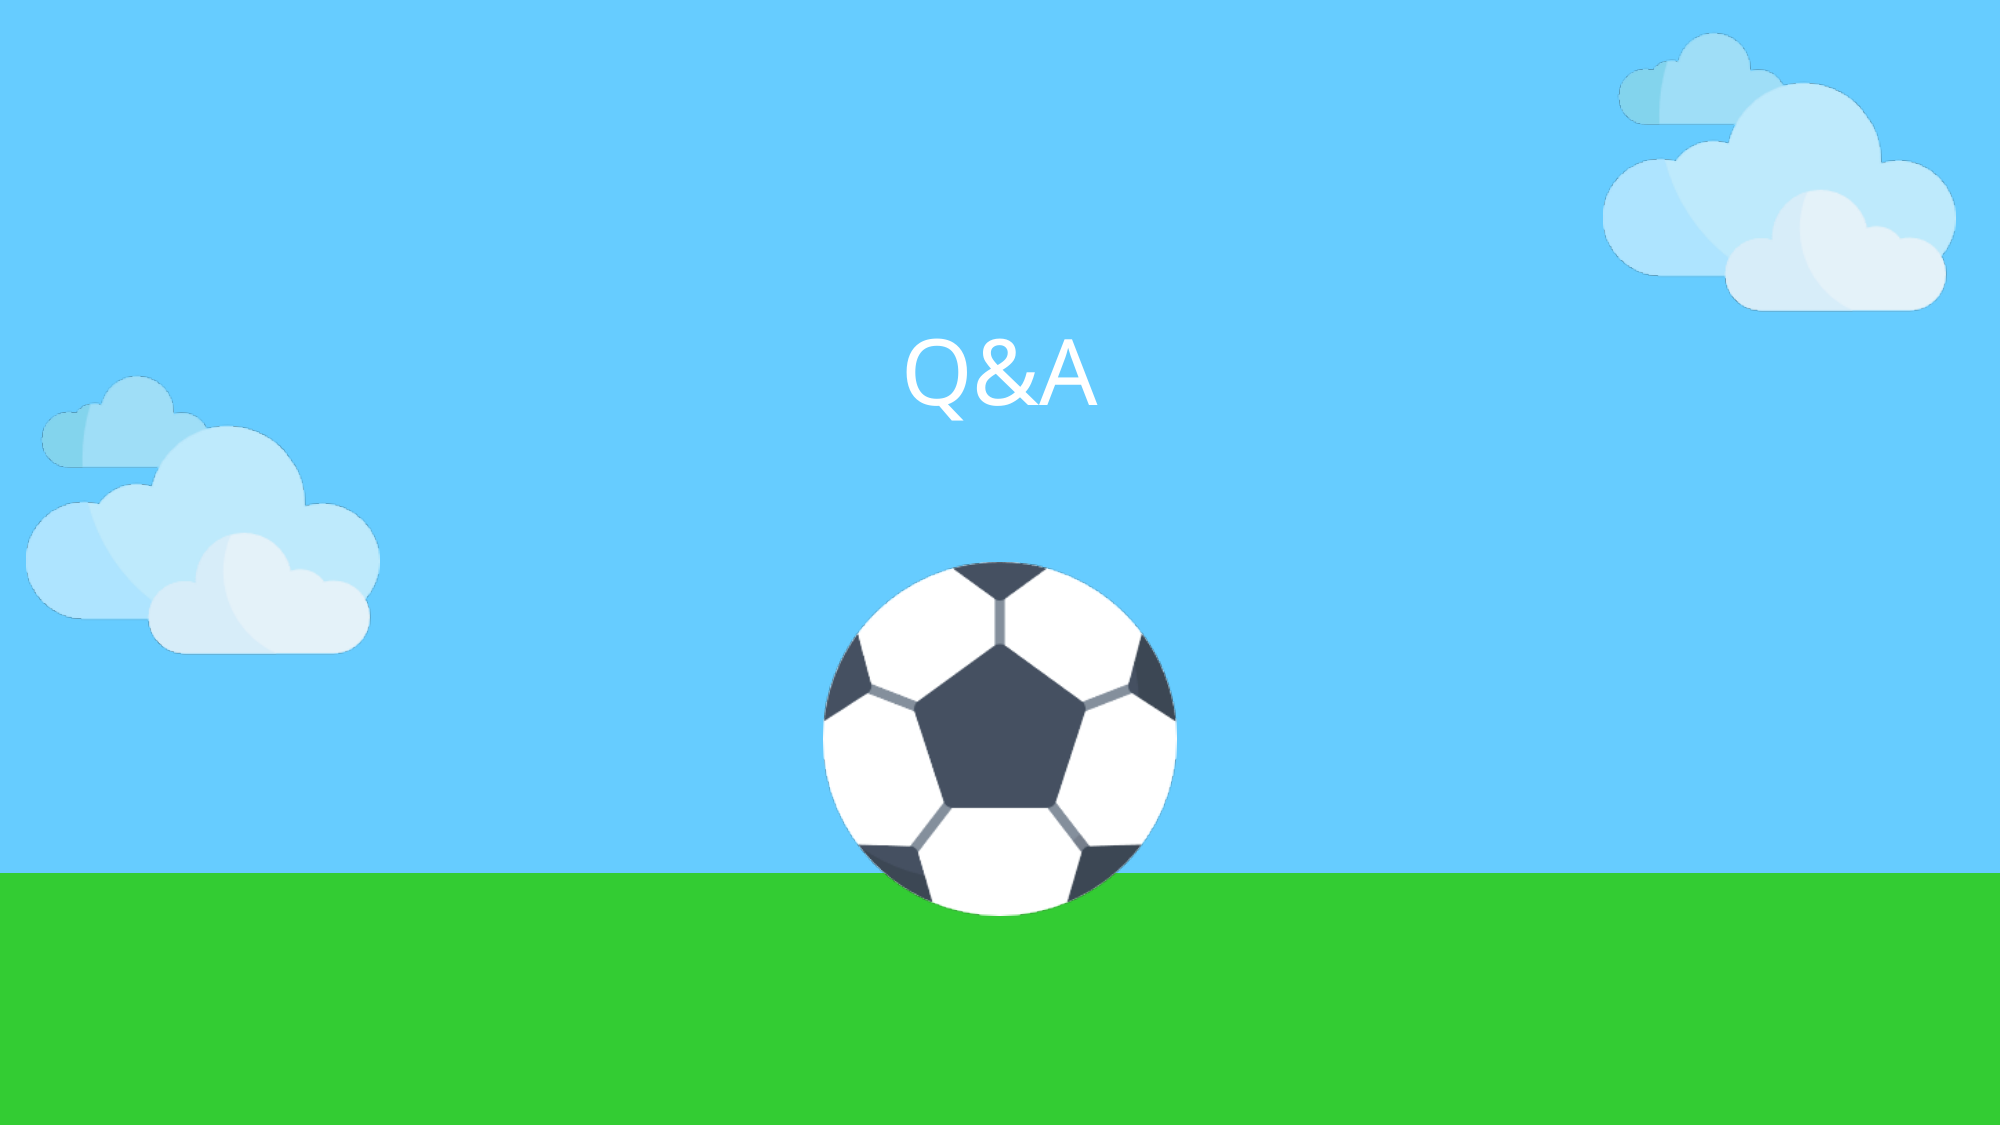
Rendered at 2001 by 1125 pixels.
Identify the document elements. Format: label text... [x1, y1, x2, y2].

picture [823, 562, 1177, 916]
picture [1603, 0, 1956, 349]
picture [26, 338, 380, 692]
text_box Q&A [886, 306, 1114, 432]
text_box [0, 872, 2000, 1125]
